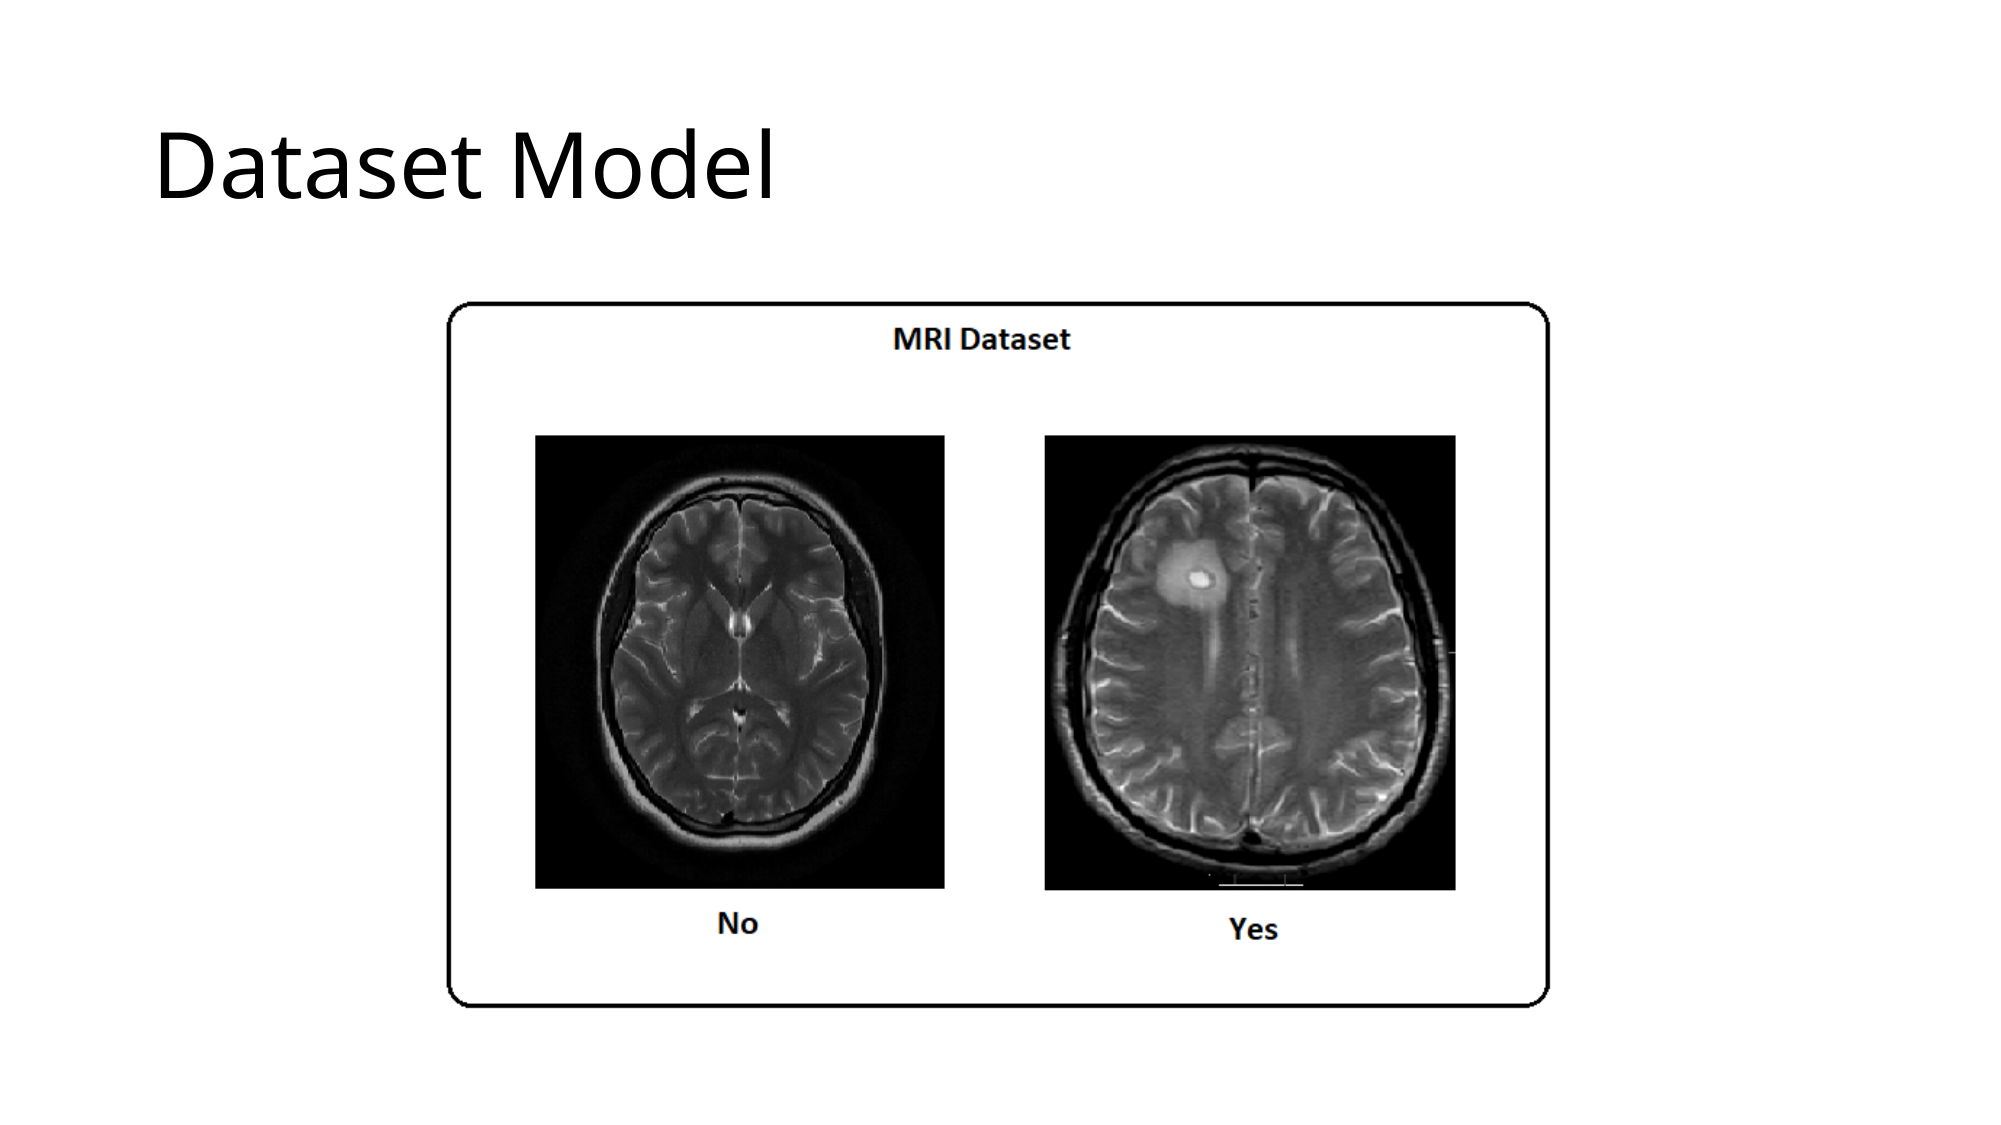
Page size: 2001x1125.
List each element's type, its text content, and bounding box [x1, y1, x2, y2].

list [444, 299, 1556, 1014]
title Dataset Model [137, 59, 1863, 278]
